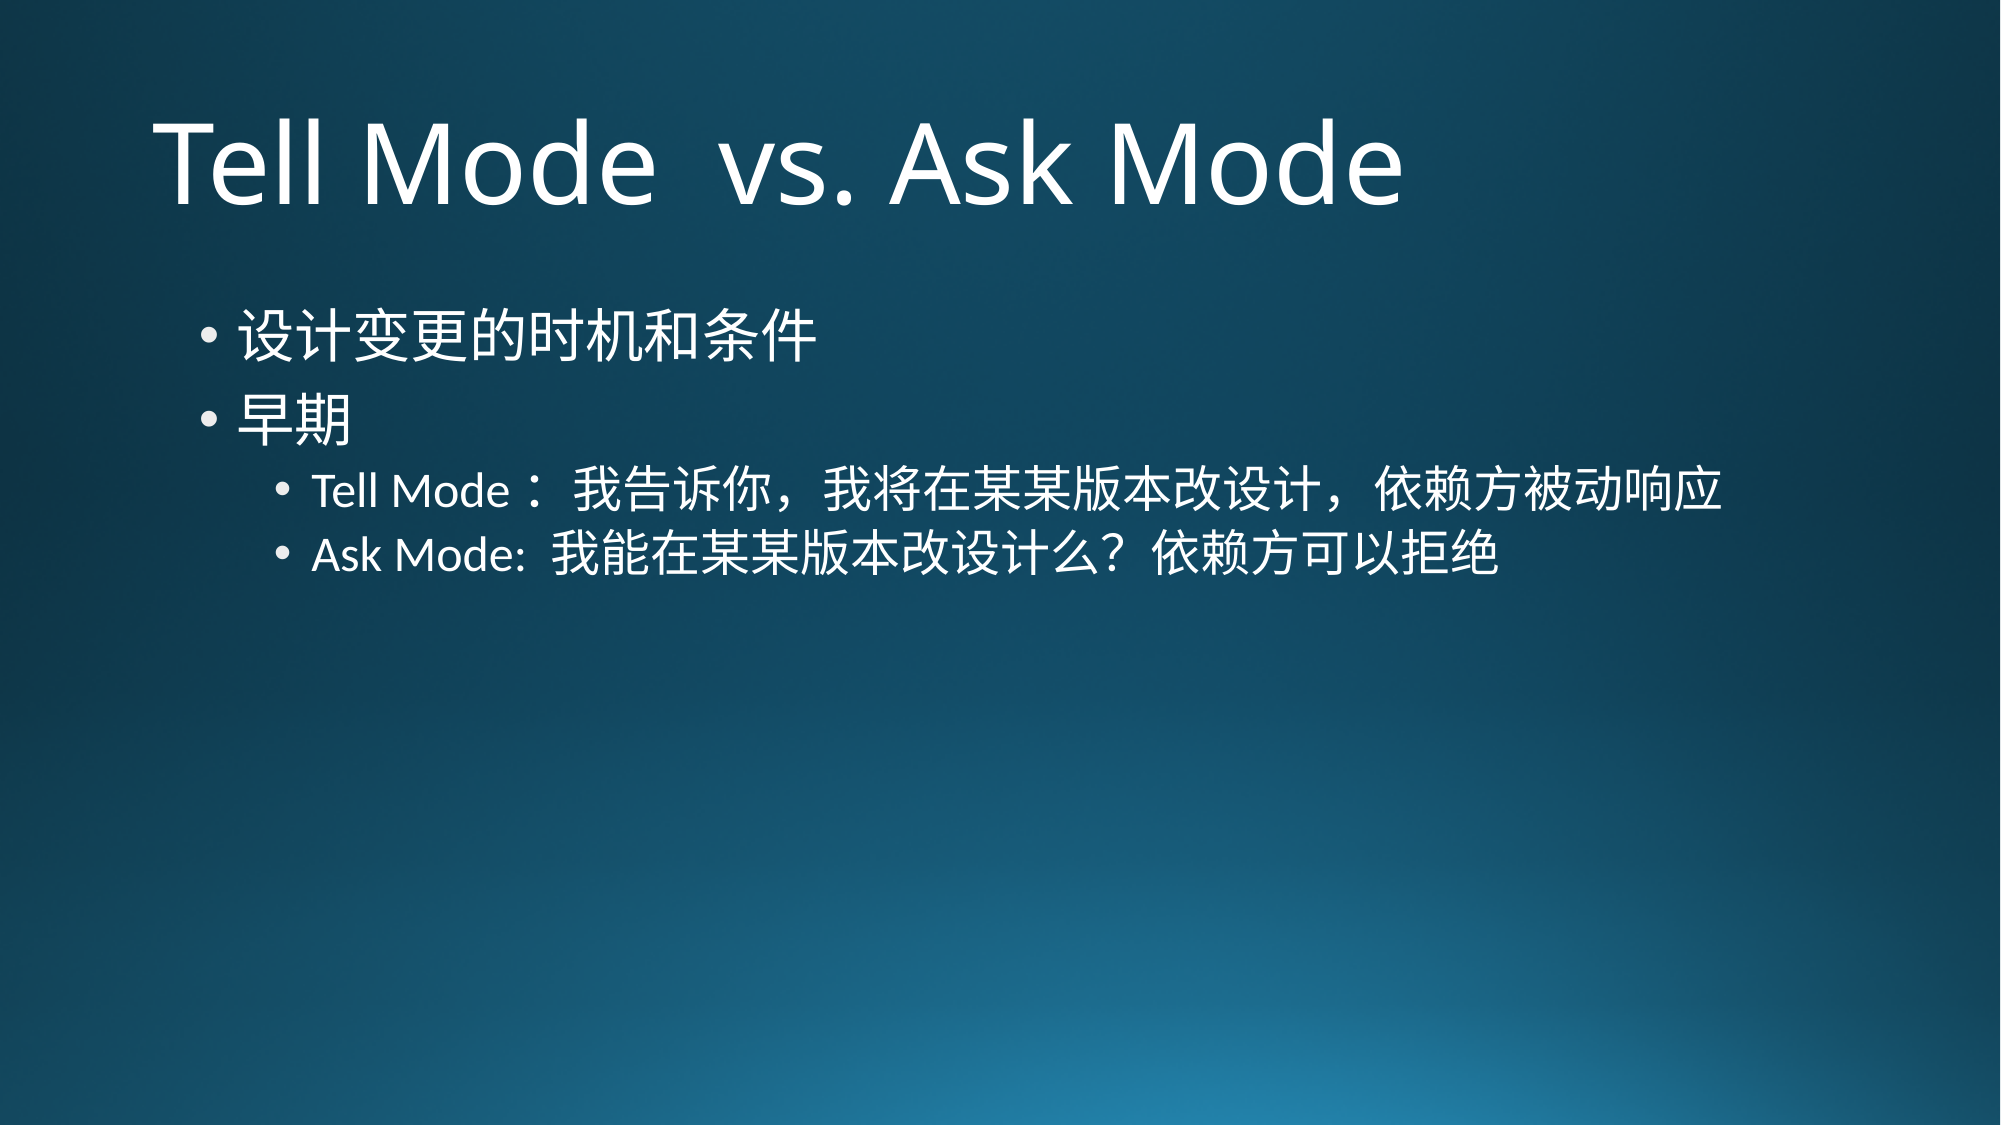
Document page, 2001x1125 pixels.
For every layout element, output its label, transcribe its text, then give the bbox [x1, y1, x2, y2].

title Tell Mode vs. Ask Mode [137, 59, 1863, 278]
list 设计变更的时机和条件 早期 Tell Mode：我告诉你，我将在某某版本改设计，依赖方被动响应 Ask Mode: 我能在某某版本改设计么？依赖方可以拒绝 [183, 299, 1863, 1014]
picture [0, 0, 2001, 1125]
